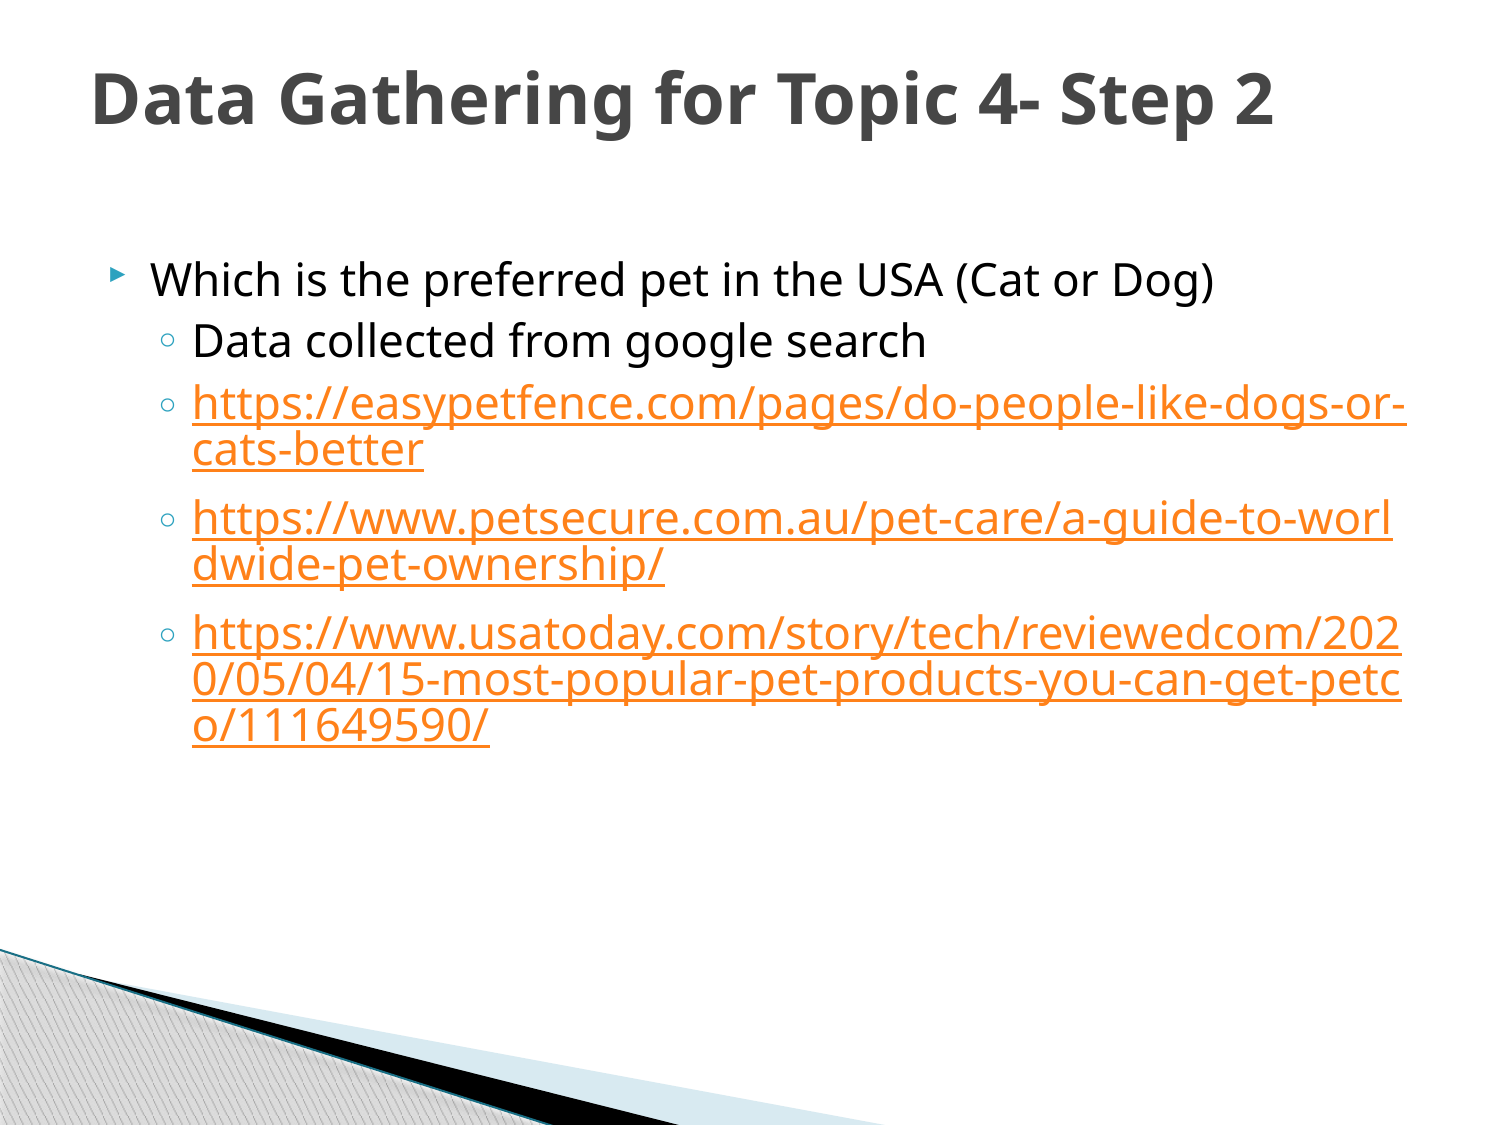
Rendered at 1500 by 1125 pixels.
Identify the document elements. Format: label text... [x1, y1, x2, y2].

list Which is the preferred pet in the USA (Cat or Dog) Data collected from google search https://easypetfence.com/pages/do-people-like-dogs-or-cats-better https://www.petsecure.com.au/pet-care/a-guide-to-worldwide-pet-ownership/ https://www.usatoday.com/story/tech/reviewedcom/2020/05/04/15-most-popular-pet-products-you-can-get-petco/111649590/ [75, 243, 1425, 986]
title Data Gathering for Topic 4- Step 2 [75, 45, 1425, 233]
